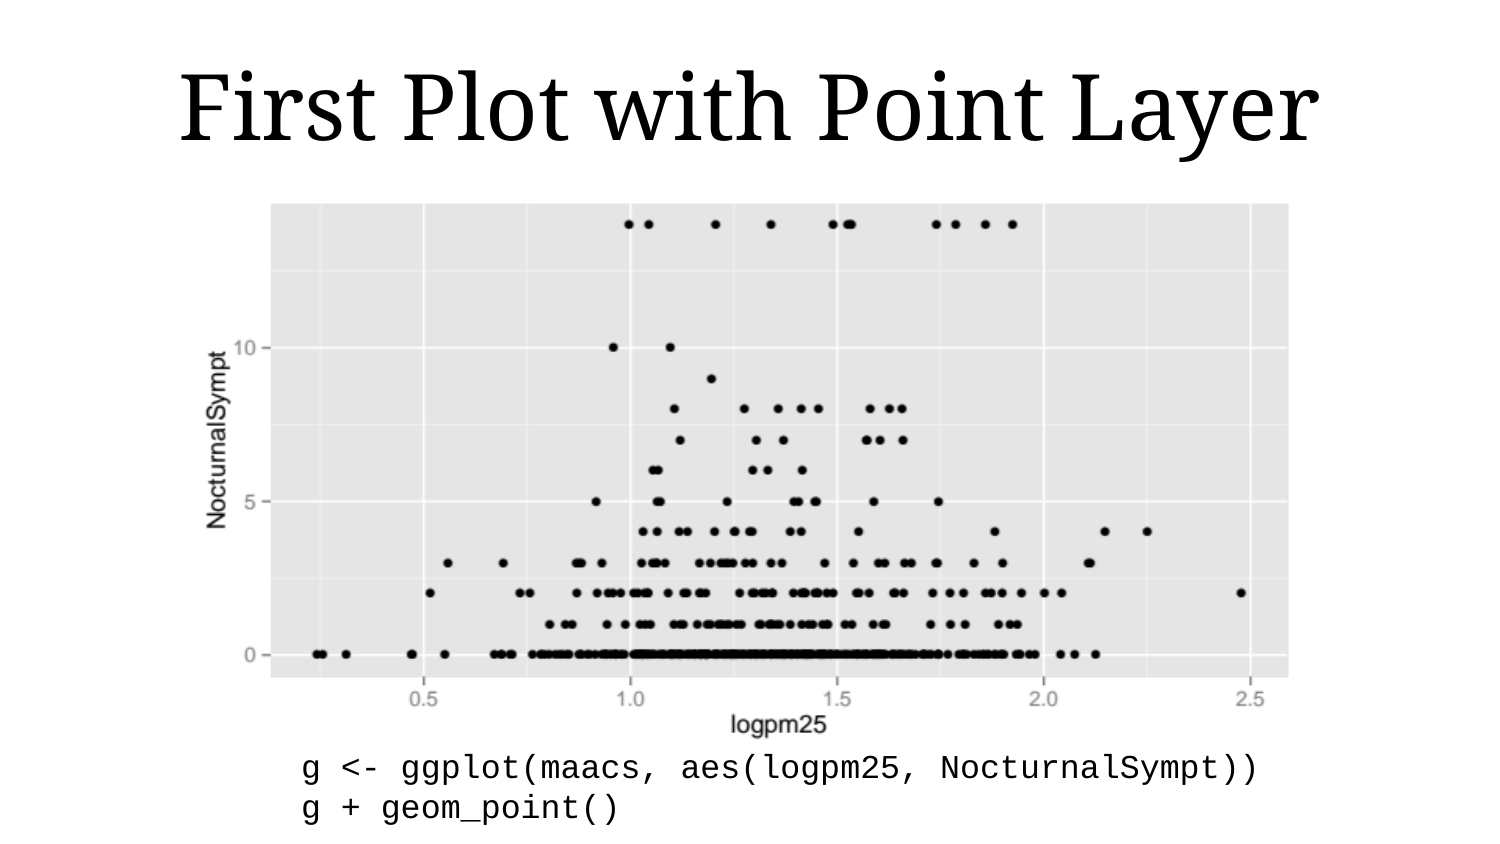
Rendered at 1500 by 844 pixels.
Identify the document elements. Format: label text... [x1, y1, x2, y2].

picture [185, 174, 1315, 752]
text_box g <- ggplot(maacs, aes(logpm25, NocturnalSympt)) g + geom_point() [286, 760, 1276, 833]
title First Plot with Point Layer [75, 33, 1425, 175]
